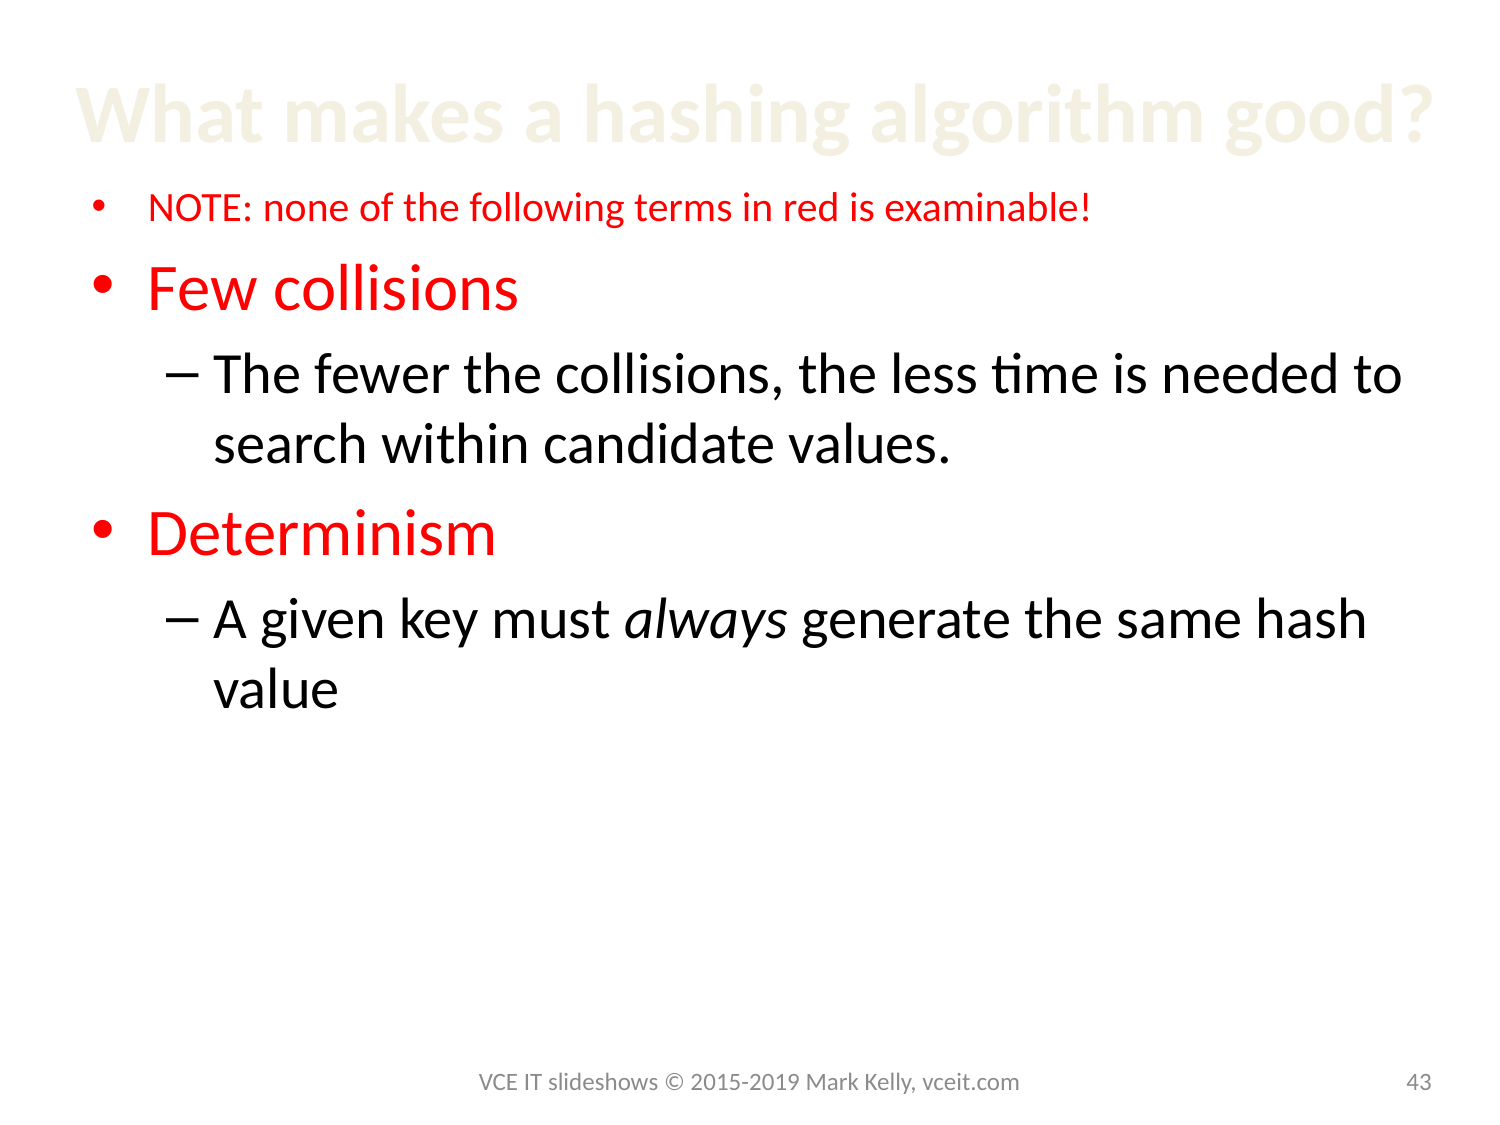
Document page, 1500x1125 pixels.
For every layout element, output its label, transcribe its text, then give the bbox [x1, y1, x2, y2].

footer VCE IT slideshows © 2015-2019 Mark Kelly, vceit.com [383, 1058, 1117, 1103]
title What makes a hashing algorithm good? [29, 44, 1483, 173]
slide_number 43 [1376, 1058, 1447, 1103]
list NOTE: none of the following terms in red is examinable! Few collisions The fewer the collisions, the less time is needed to search within candidate values. Determinism A given key must always generate the same hash value [76, 172, 1427, 941]
